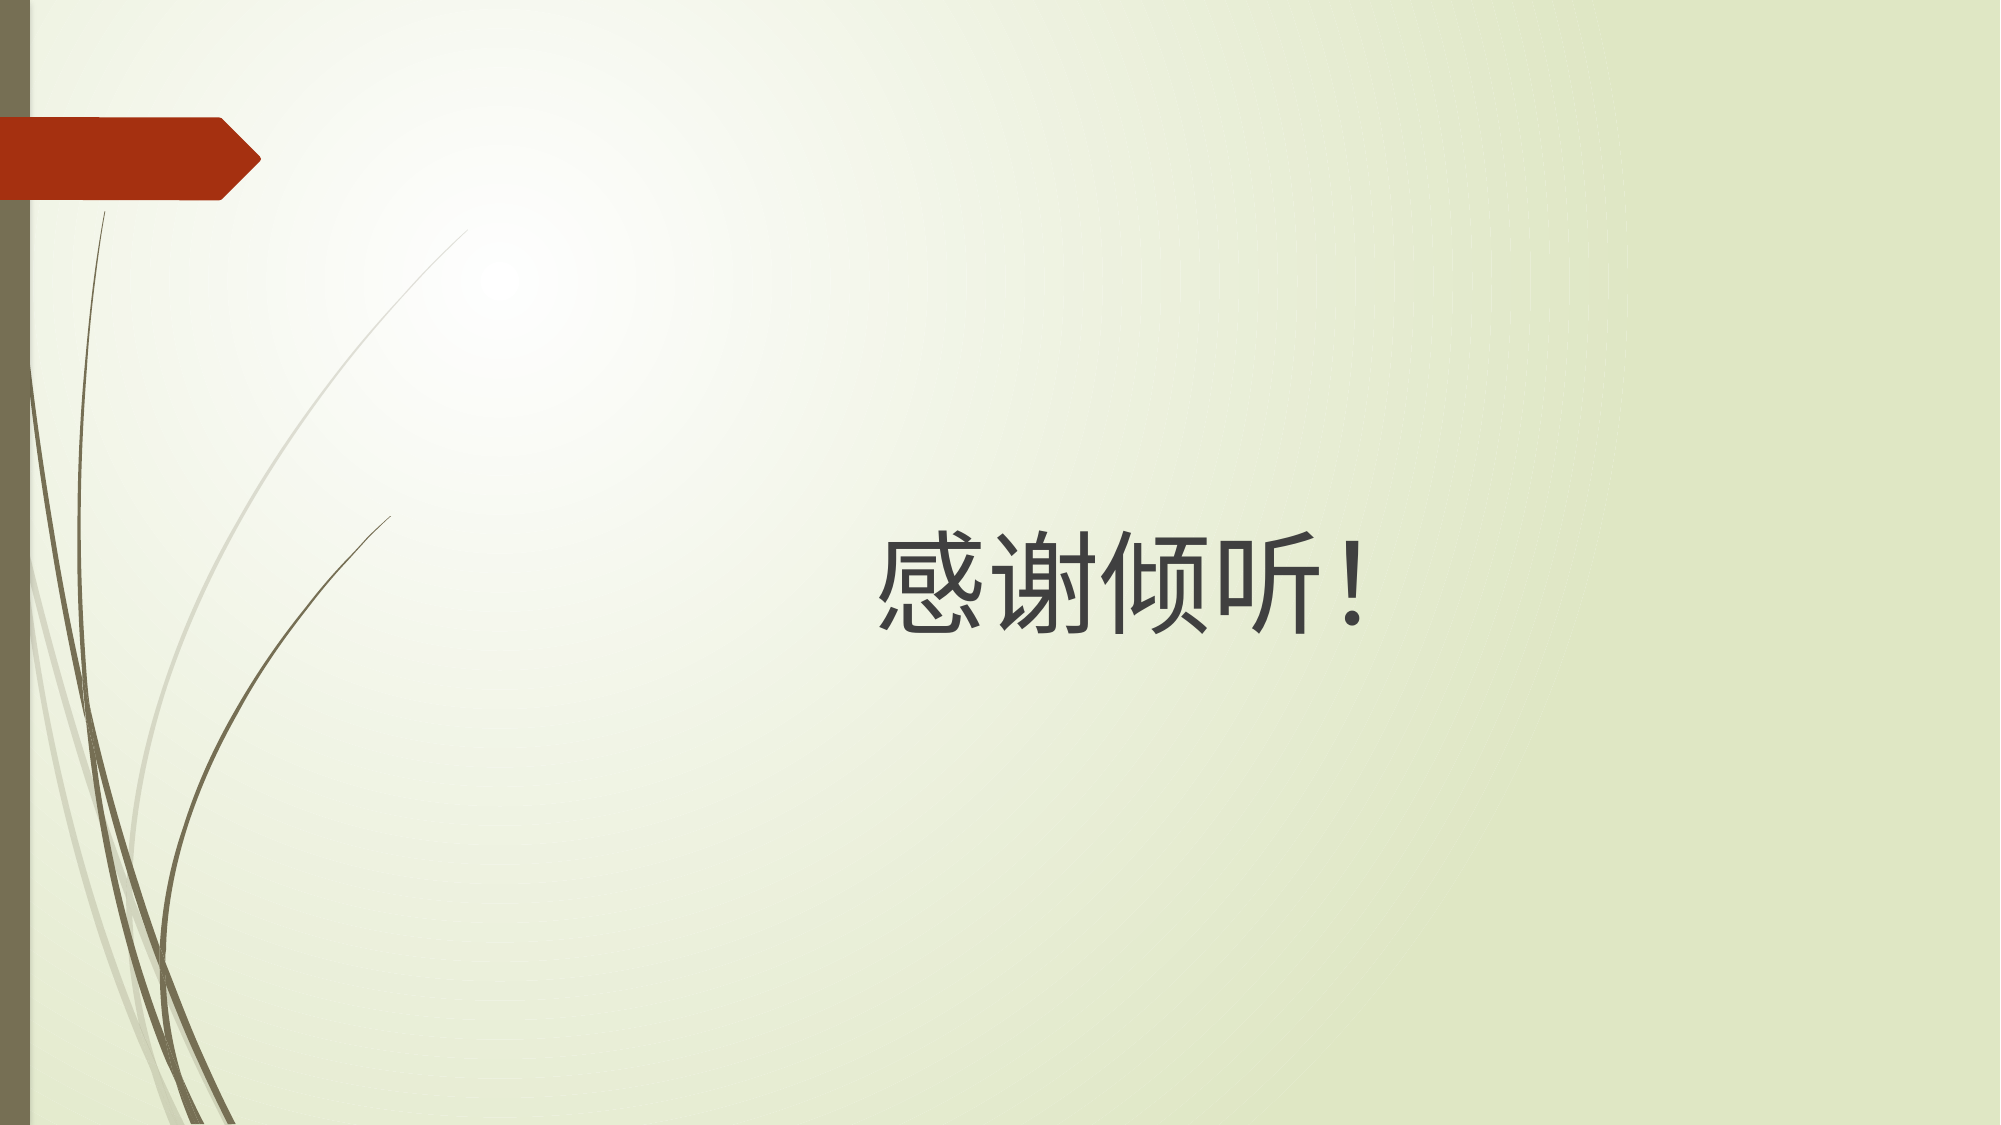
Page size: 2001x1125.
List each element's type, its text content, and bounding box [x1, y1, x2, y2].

list 感谢倾听！ [424, 350, 1888, 970]
